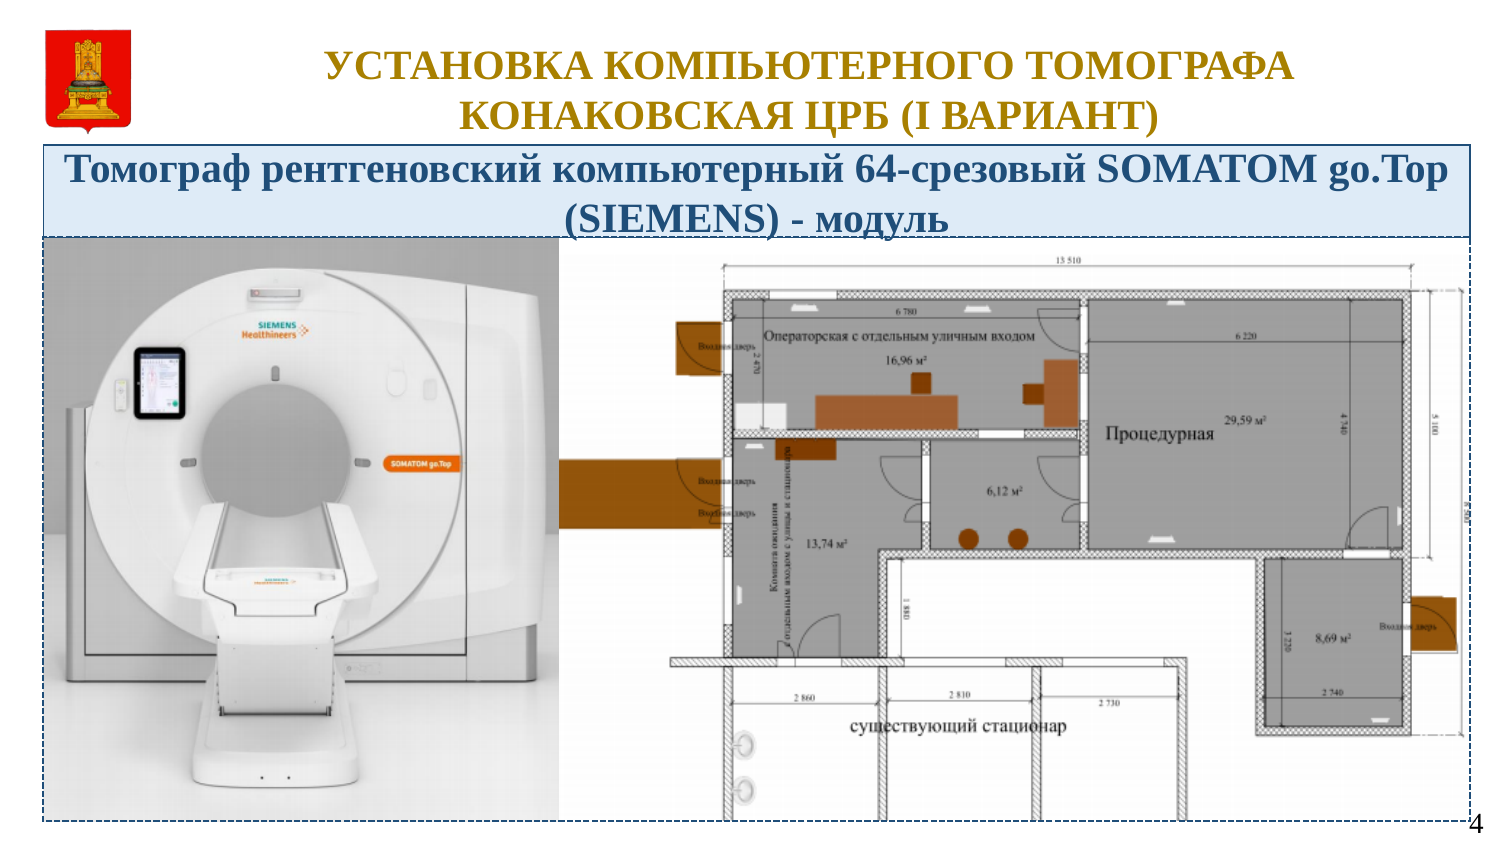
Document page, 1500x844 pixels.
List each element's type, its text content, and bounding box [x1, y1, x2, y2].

slide_number 4 [1257, 800, 1499, 843]
picture [43, 237, 1479, 822]
text_box Томограф рентгеновский компьютерный 64-срезовый SOMATOM go.Top (SIEMENS) - модуль [42, 144, 1471, 237]
picture [43, 24, 137, 141]
text_box УСТАНОВКА КОМПЬЮТЕРНОГО ТОМОГРАФА КОНАКОВСКАЯ ЦРБ (I ВАРИАНТ) [137, 30, 1484, 123]
